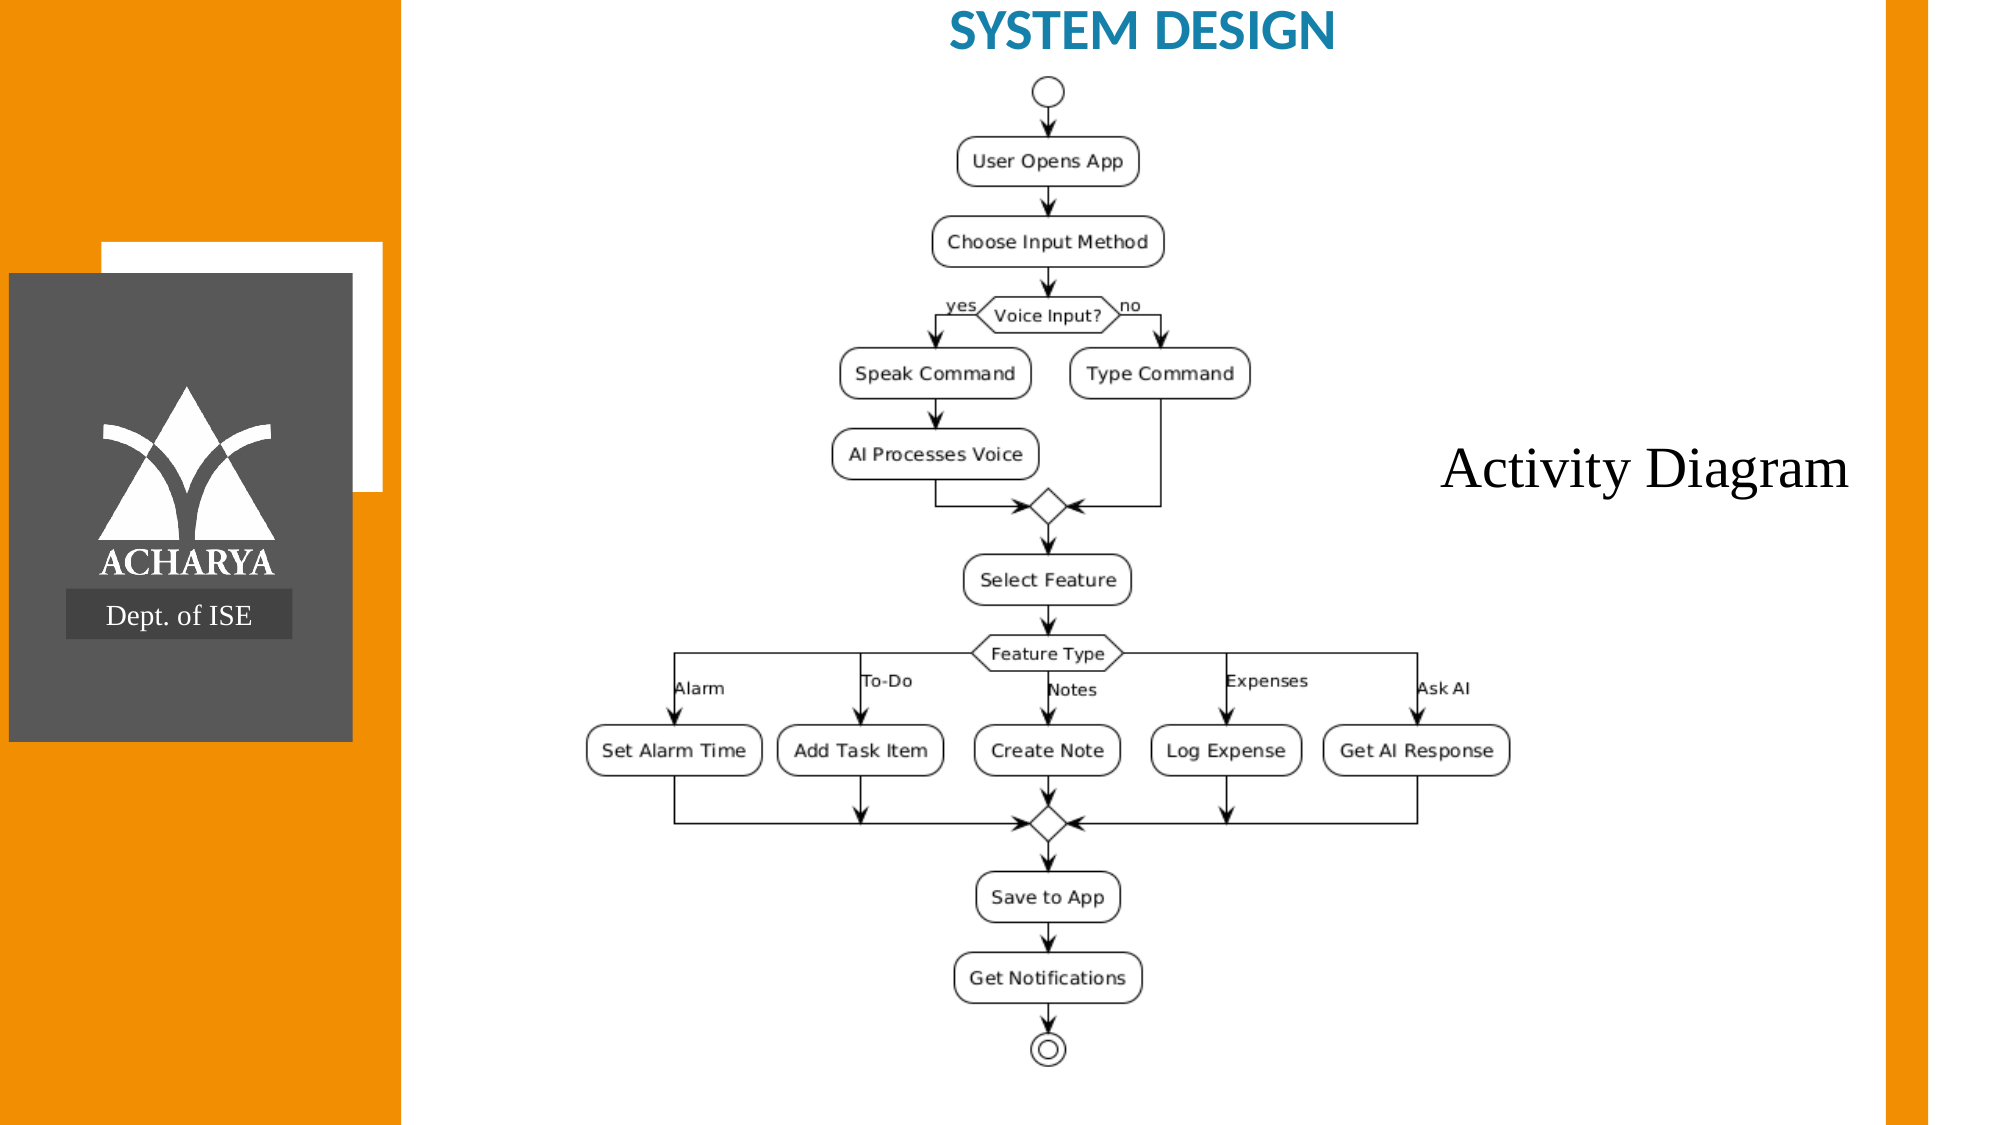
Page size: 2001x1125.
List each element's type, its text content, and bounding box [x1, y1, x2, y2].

text_box [0, 0, 402, 1125]
text_box [1885, 0, 1929, 1125]
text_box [8, 241, 383, 743]
list SYSTEM DESIGN [565, 0, 1722, 70]
text_box Activity Diagram [1522, 421, 1865, 507]
picture [576, 69, 1517, 1073]
